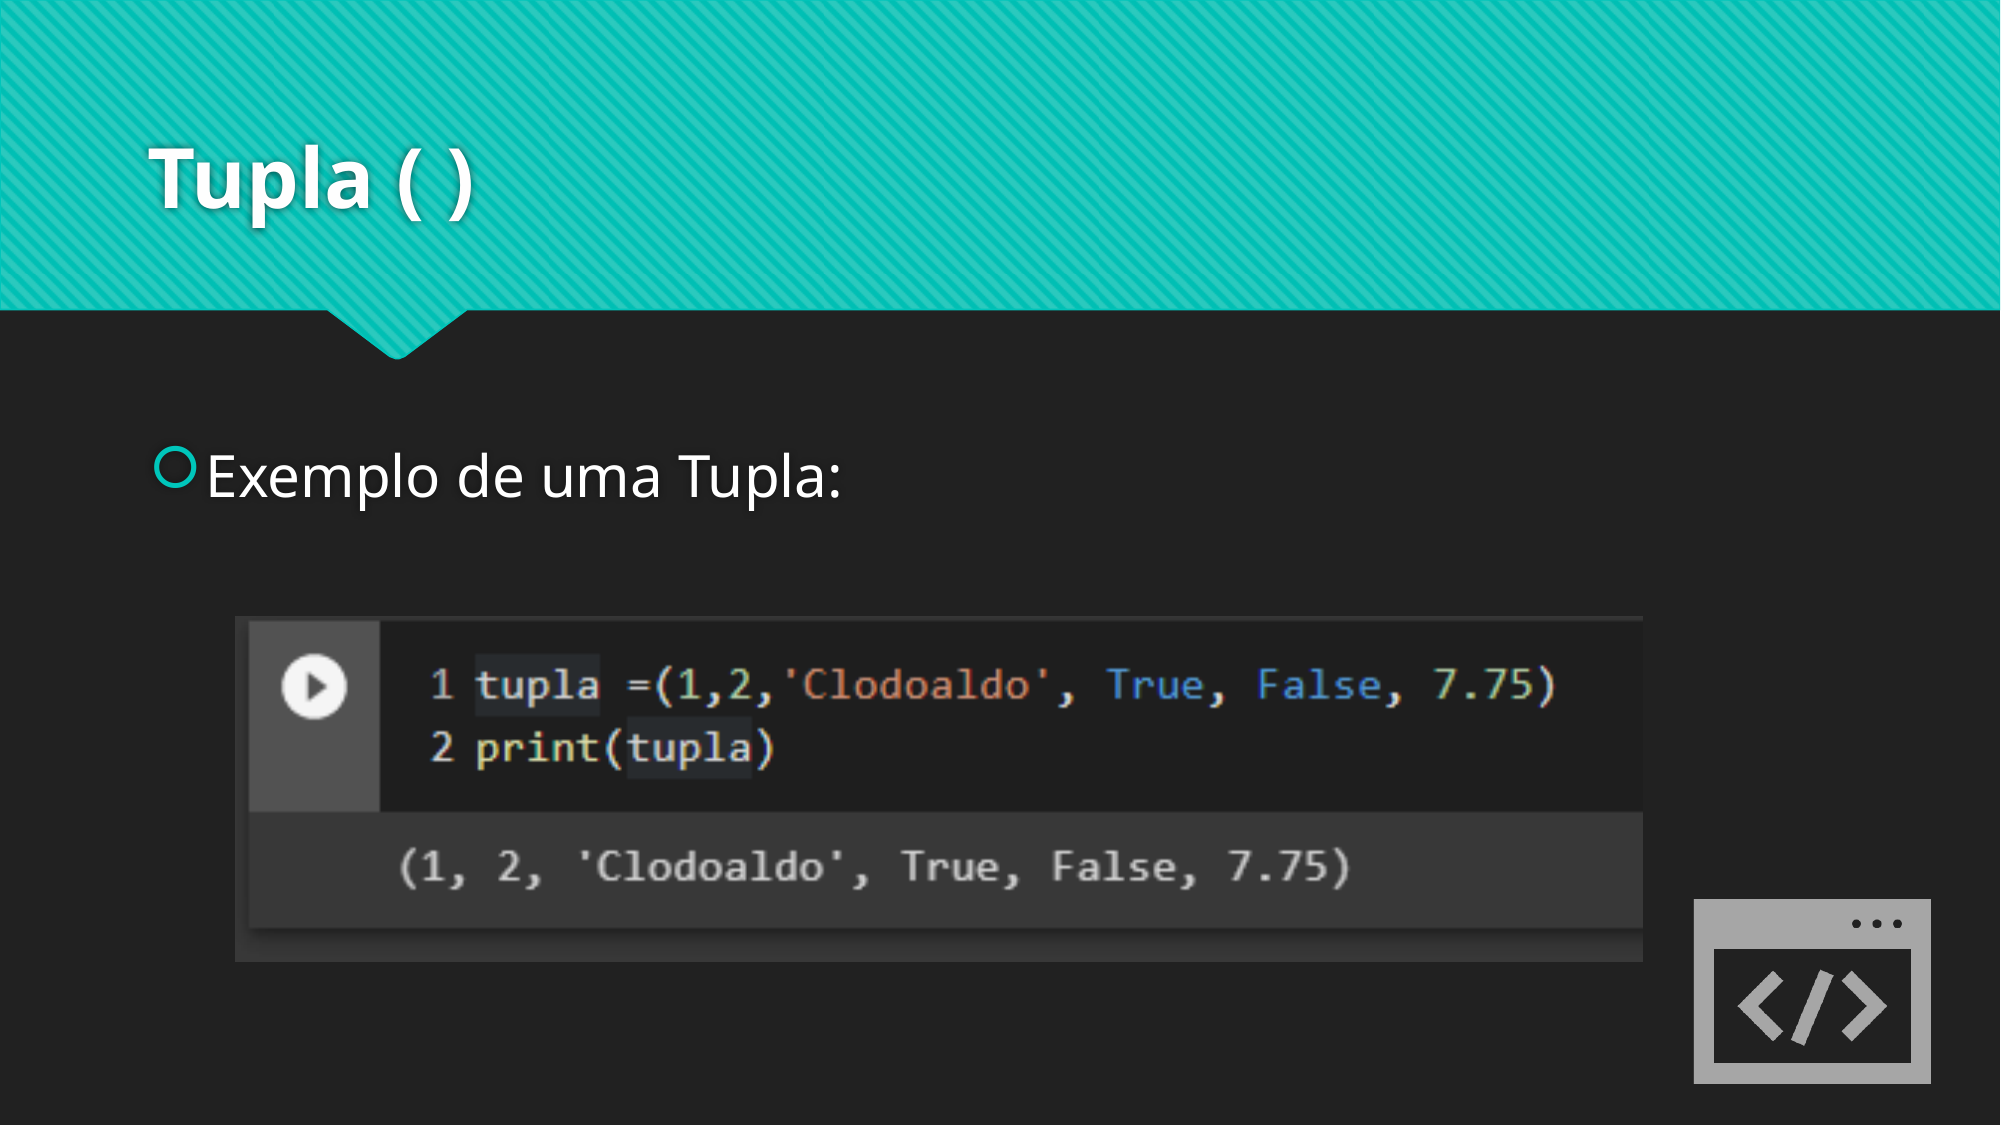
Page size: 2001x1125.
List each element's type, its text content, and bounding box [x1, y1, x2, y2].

title Tupla ( ) [132, 73, 1868, 233]
list Exemplo de uma Tupla: [134, 364, 1866, 584]
picture [235, 615, 1644, 962]
picture [1671, 850, 1953, 1125]
